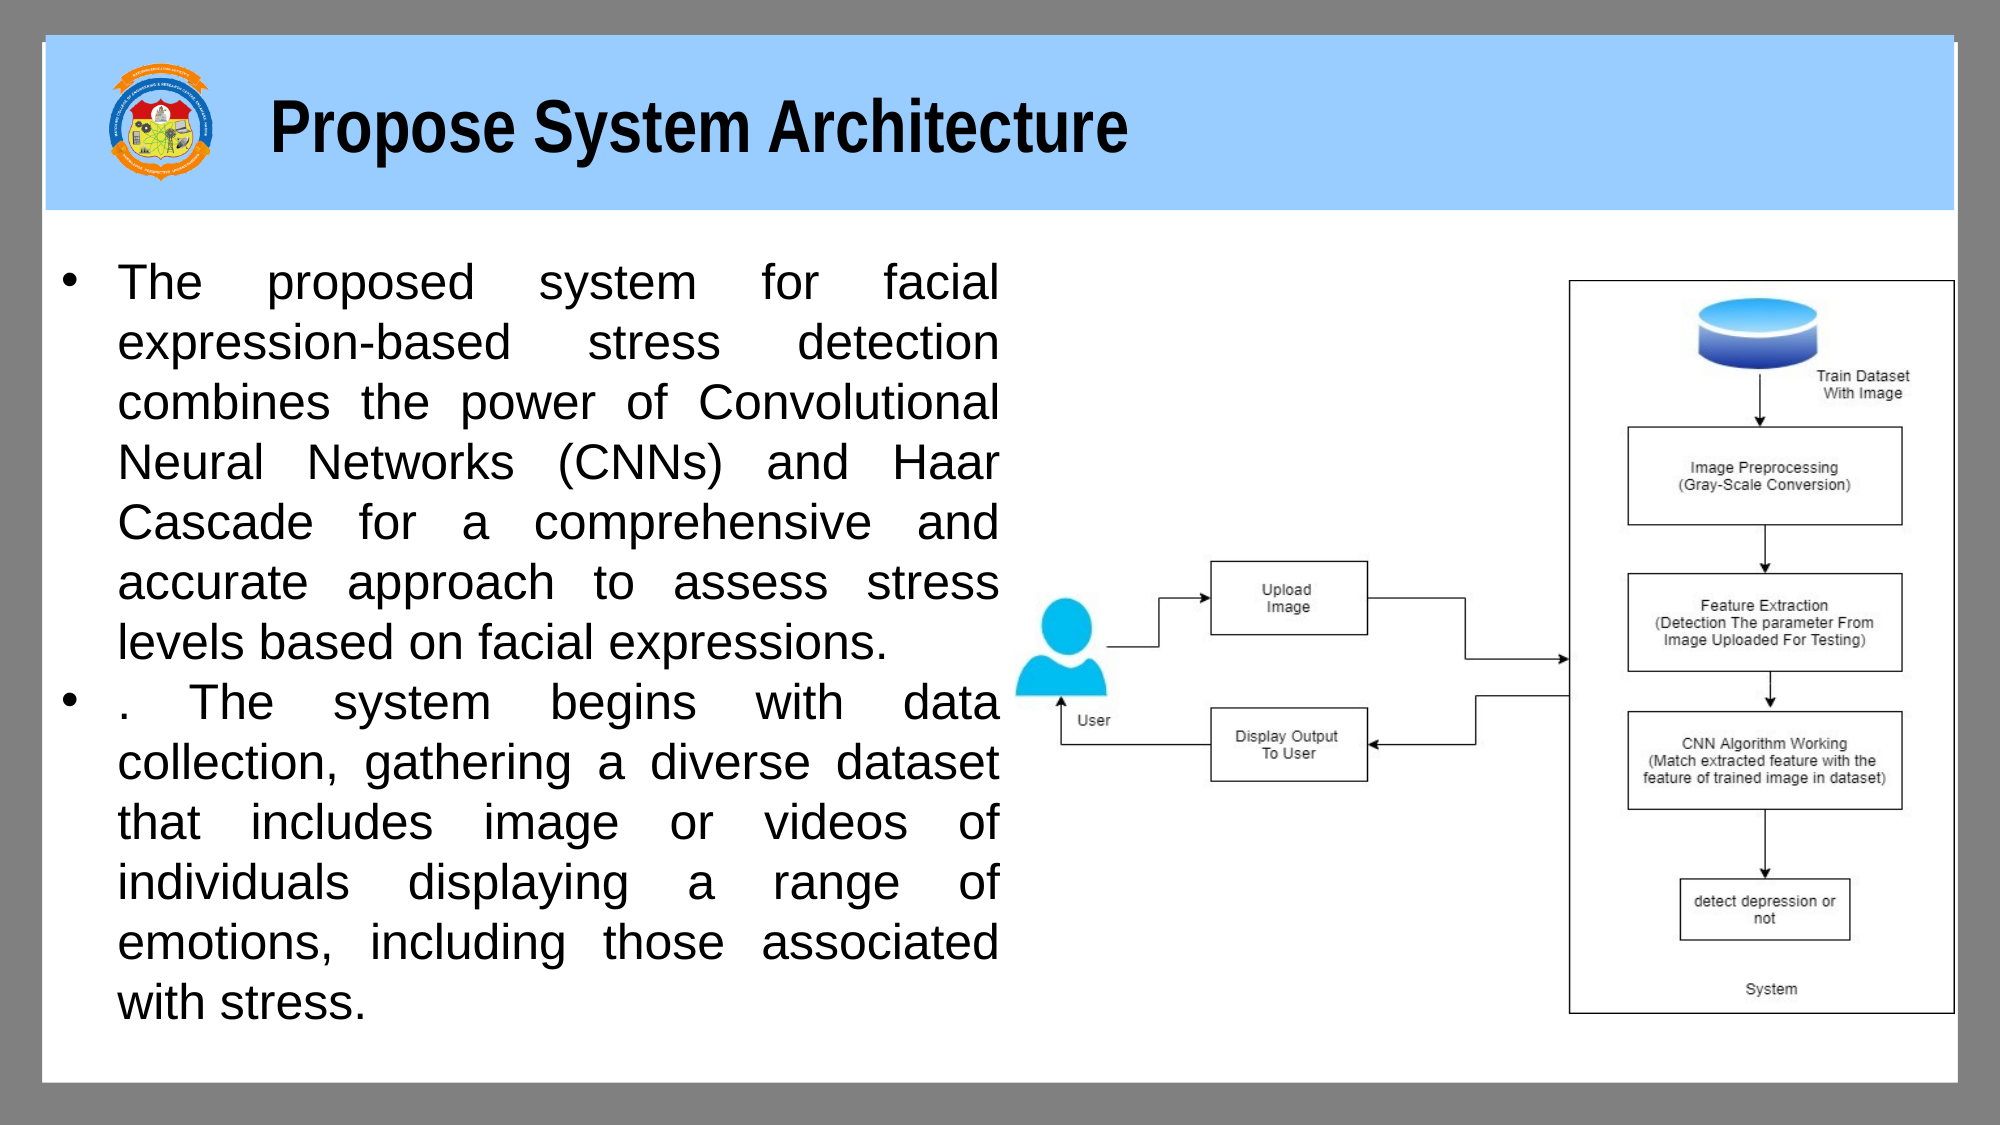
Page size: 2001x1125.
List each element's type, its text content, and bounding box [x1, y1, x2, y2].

text_box [0, 0, 2000, 1125]
text_box Propose System Architecture [45, 35, 1955, 211]
text_box The proposed system for facial expression-based stress detection combines the power of Convolutional Neural Networks (CNNs) and Haar Cascade for a comprehensive and accurate approach to assess stress levels based on facial expressions. . The system begins with data collection, gathering a diverse dataset that includes image or videos of individuals displaying a range of emotions, including those associated with stress. [46, 241, 1015, 1125]
picture [108, 63, 213, 182]
picture [1015, 280, 1955, 1014]
